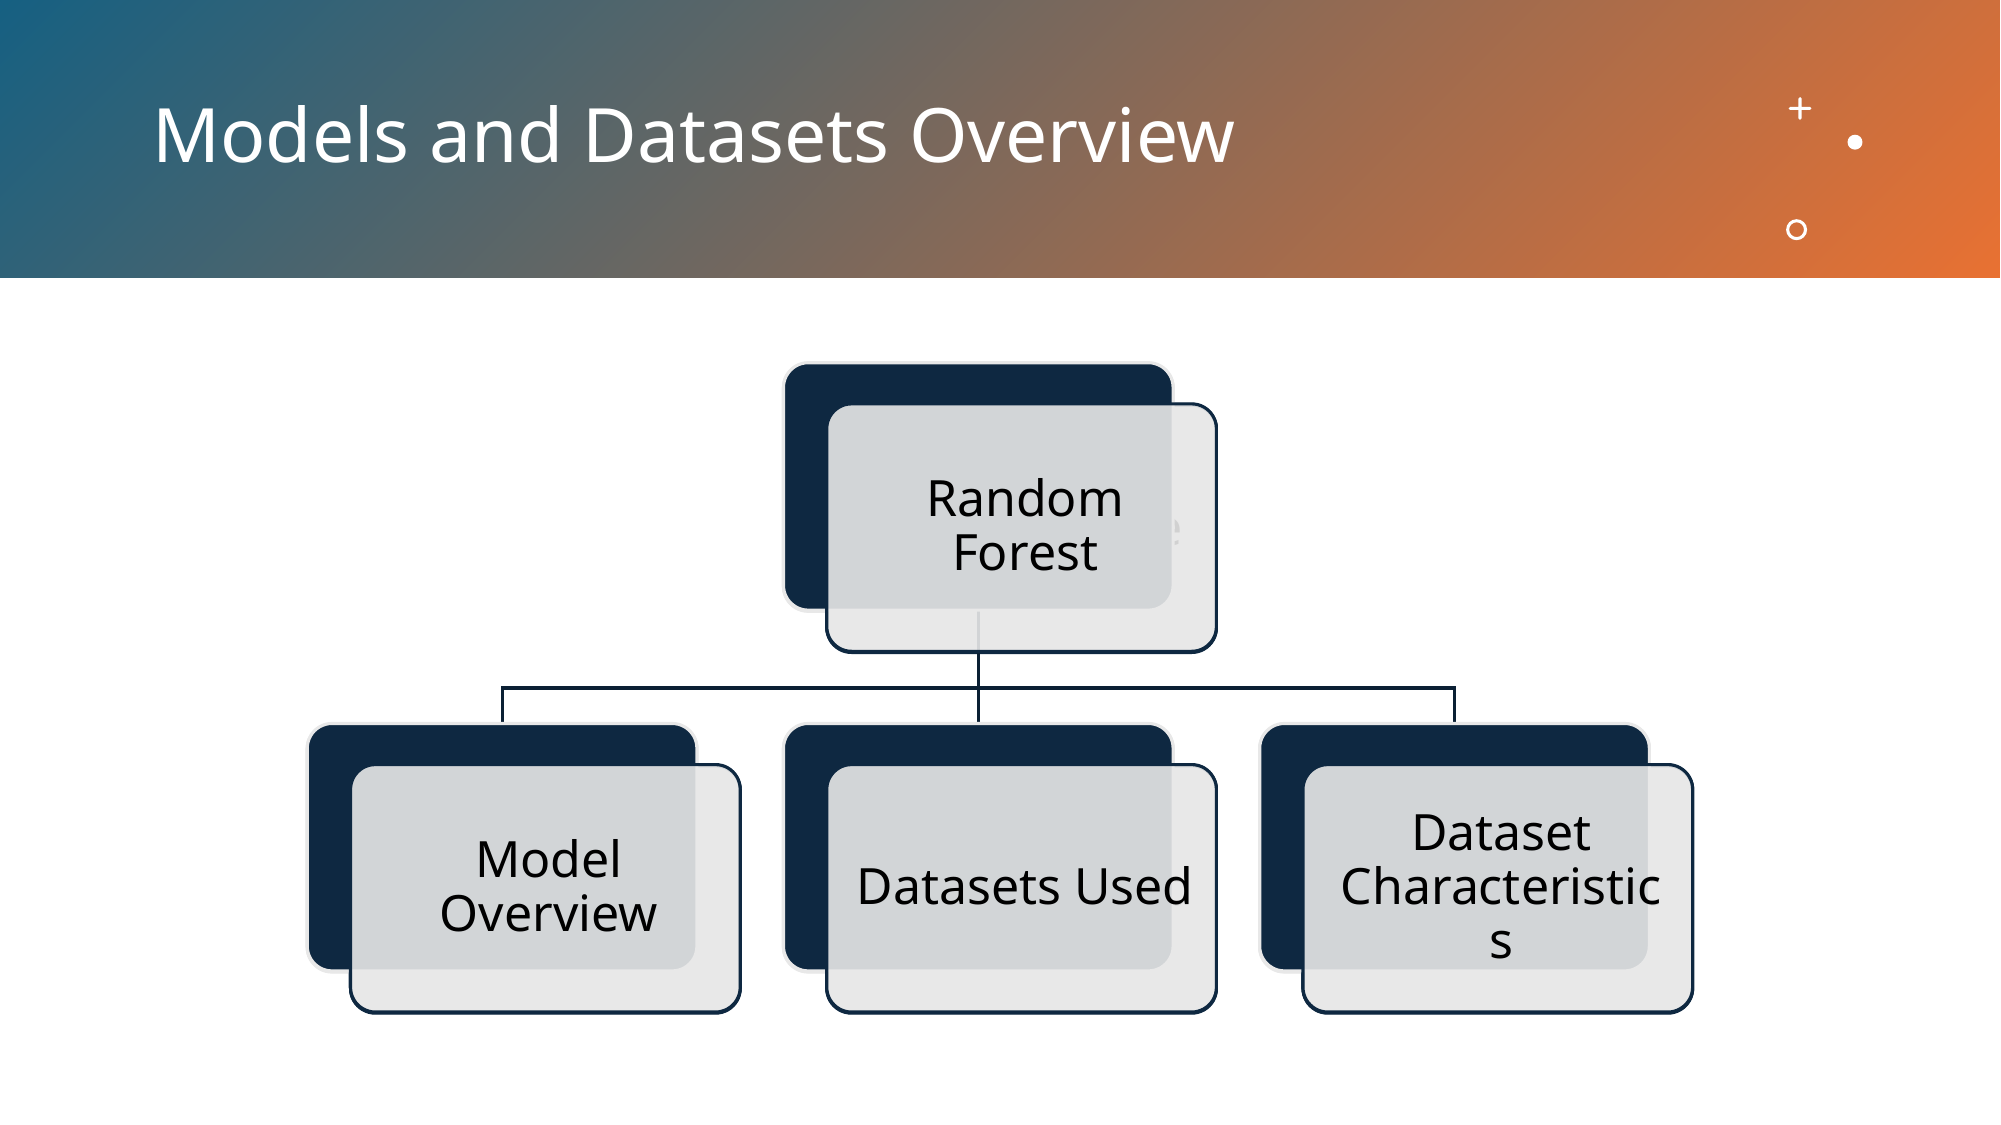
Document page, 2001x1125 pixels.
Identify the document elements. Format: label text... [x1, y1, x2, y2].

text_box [136, 361, 1863, 1014]
text_box [1788, 97, 1812, 120]
text_box [0, 0, 2000, 279]
text_box [1786, 219, 1808, 241]
title Models and Datasets Overview [137, 49, 1750, 228]
text_box [1847, 134, 1863, 150]
